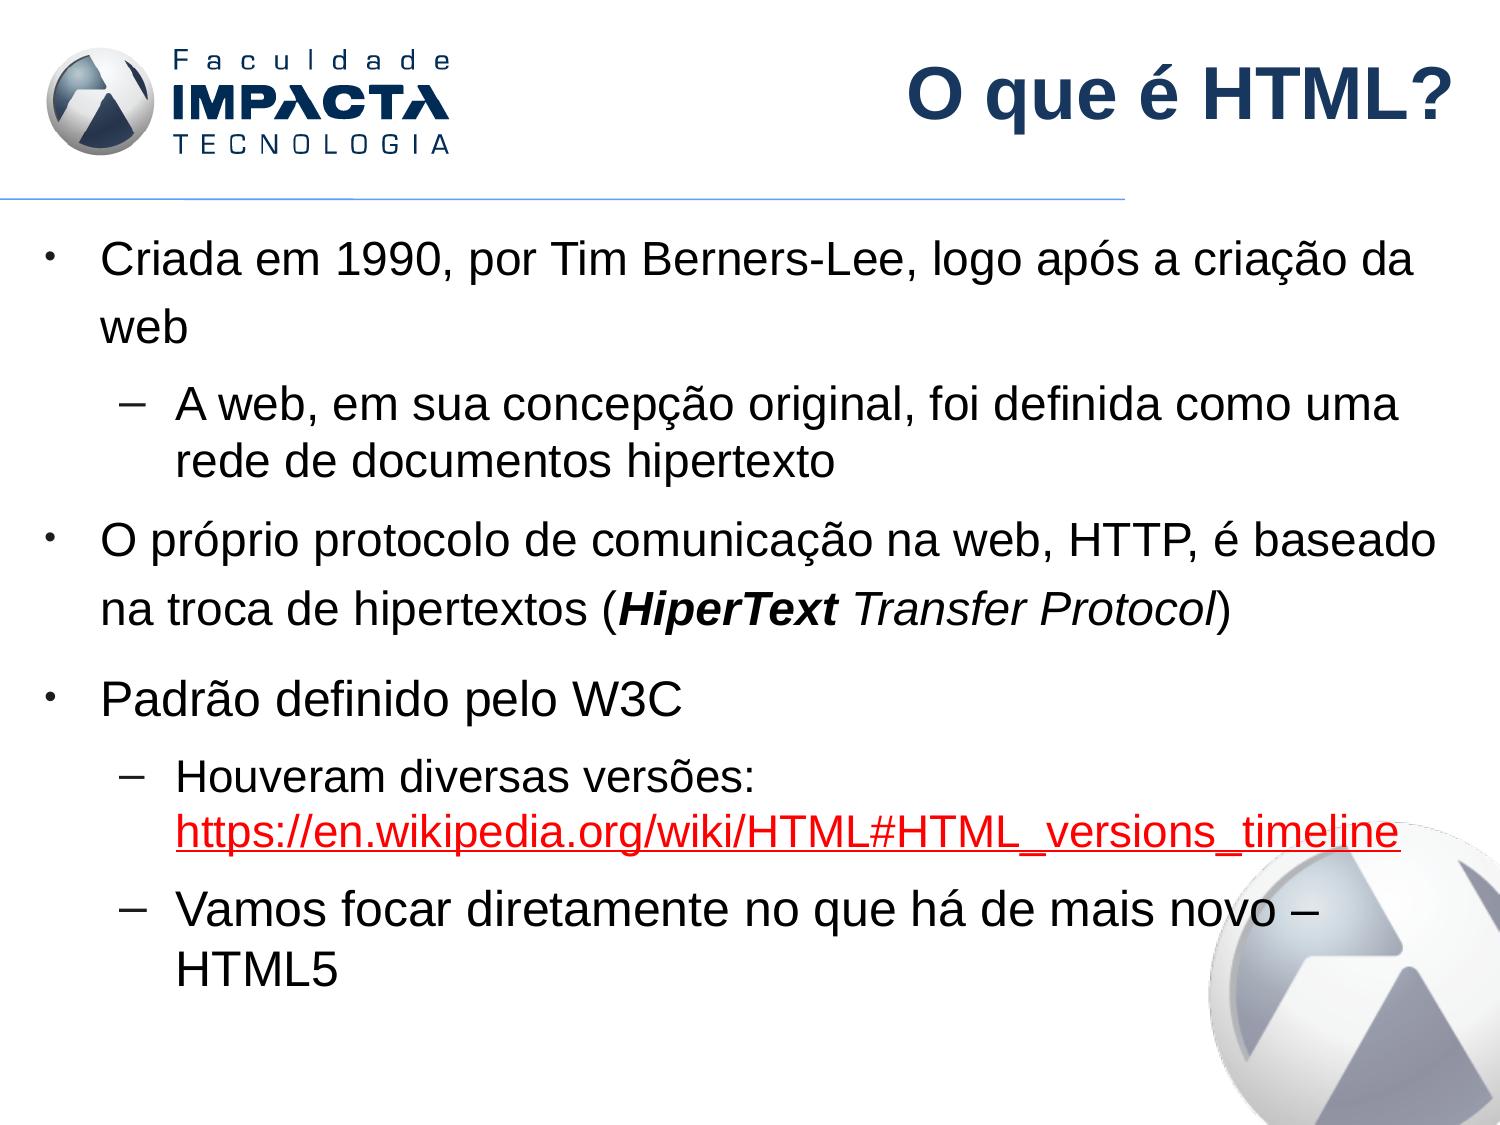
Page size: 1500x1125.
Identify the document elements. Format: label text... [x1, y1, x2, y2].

title O que é HTML? [422, 31, 1471, 148]
picture [1206, 787, 1500, 1125]
list Criada em 1990, por Tim Berners-Lee, logo após a criação da web A web, em sua concepção original, foi definida como uma rede de documentos hipertexto O próprio protocolo de comunicação na web, HTTP, é baseado na troca de hipertextos (HiperText Transfer Protocol) Padrão definido pelo W3C Houveram diversas versões: https://en.wikipedia.org/wiki/HTML#HTML_versions_timeline Vamos focar diretamente no que há de mais novo – HTML5 [29, 208, 1467, 1047]
picture [35, 35, 458, 164]
